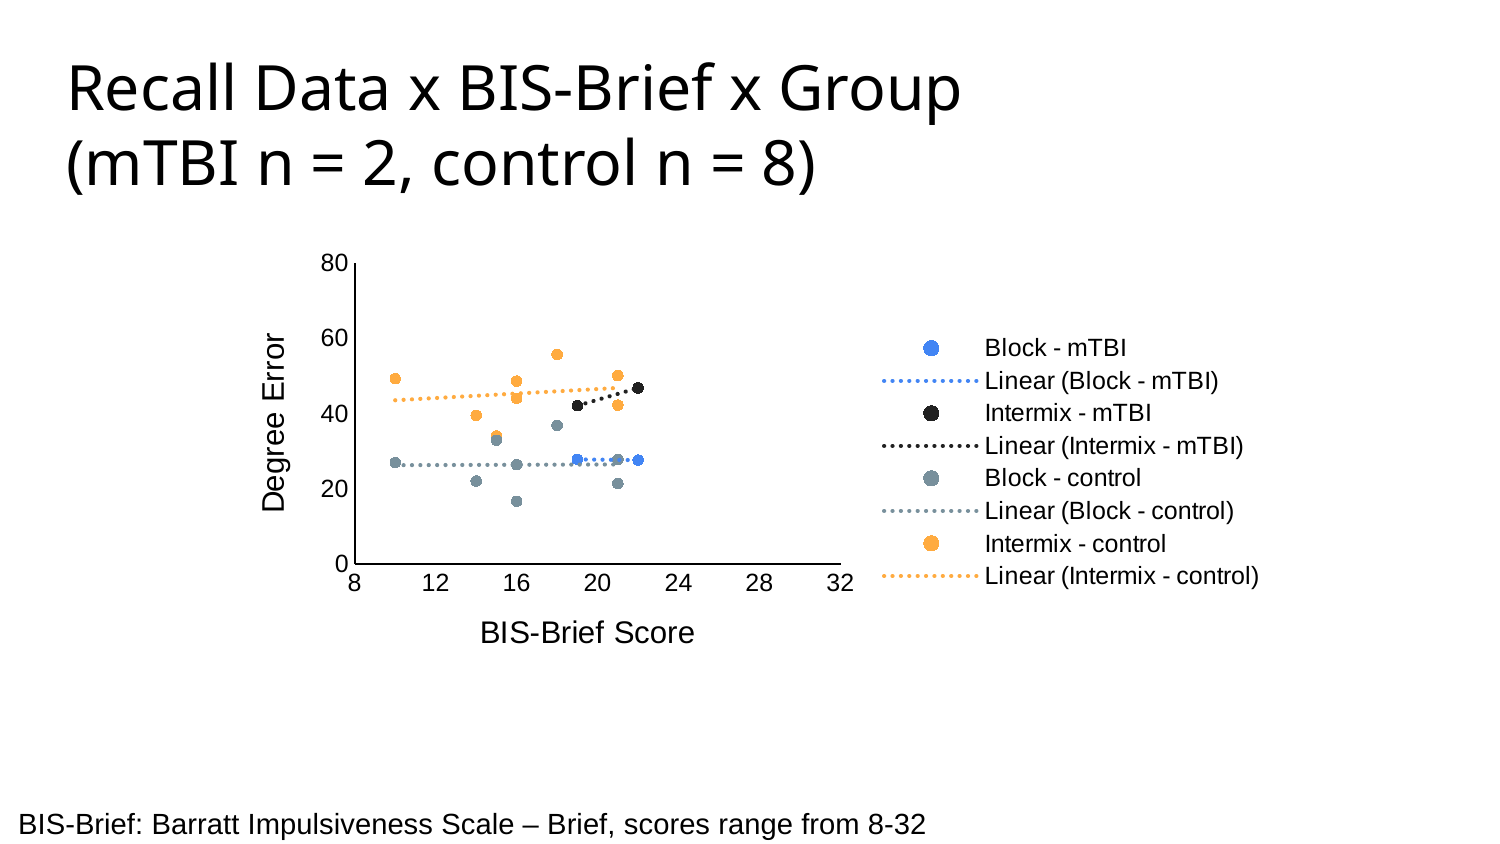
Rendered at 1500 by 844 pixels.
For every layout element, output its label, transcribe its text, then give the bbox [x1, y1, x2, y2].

text_box BIS-Brief: Barratt Impulsiveness Scale – Brief, scores range from 8-32 [3, 797, 943, 844]
text_box Recall Data x BIS-Brief x Group (mTBI n = 2, control n = 8) [51, 32, 1449, 127]
chart [219, 240, 1281, 684]
